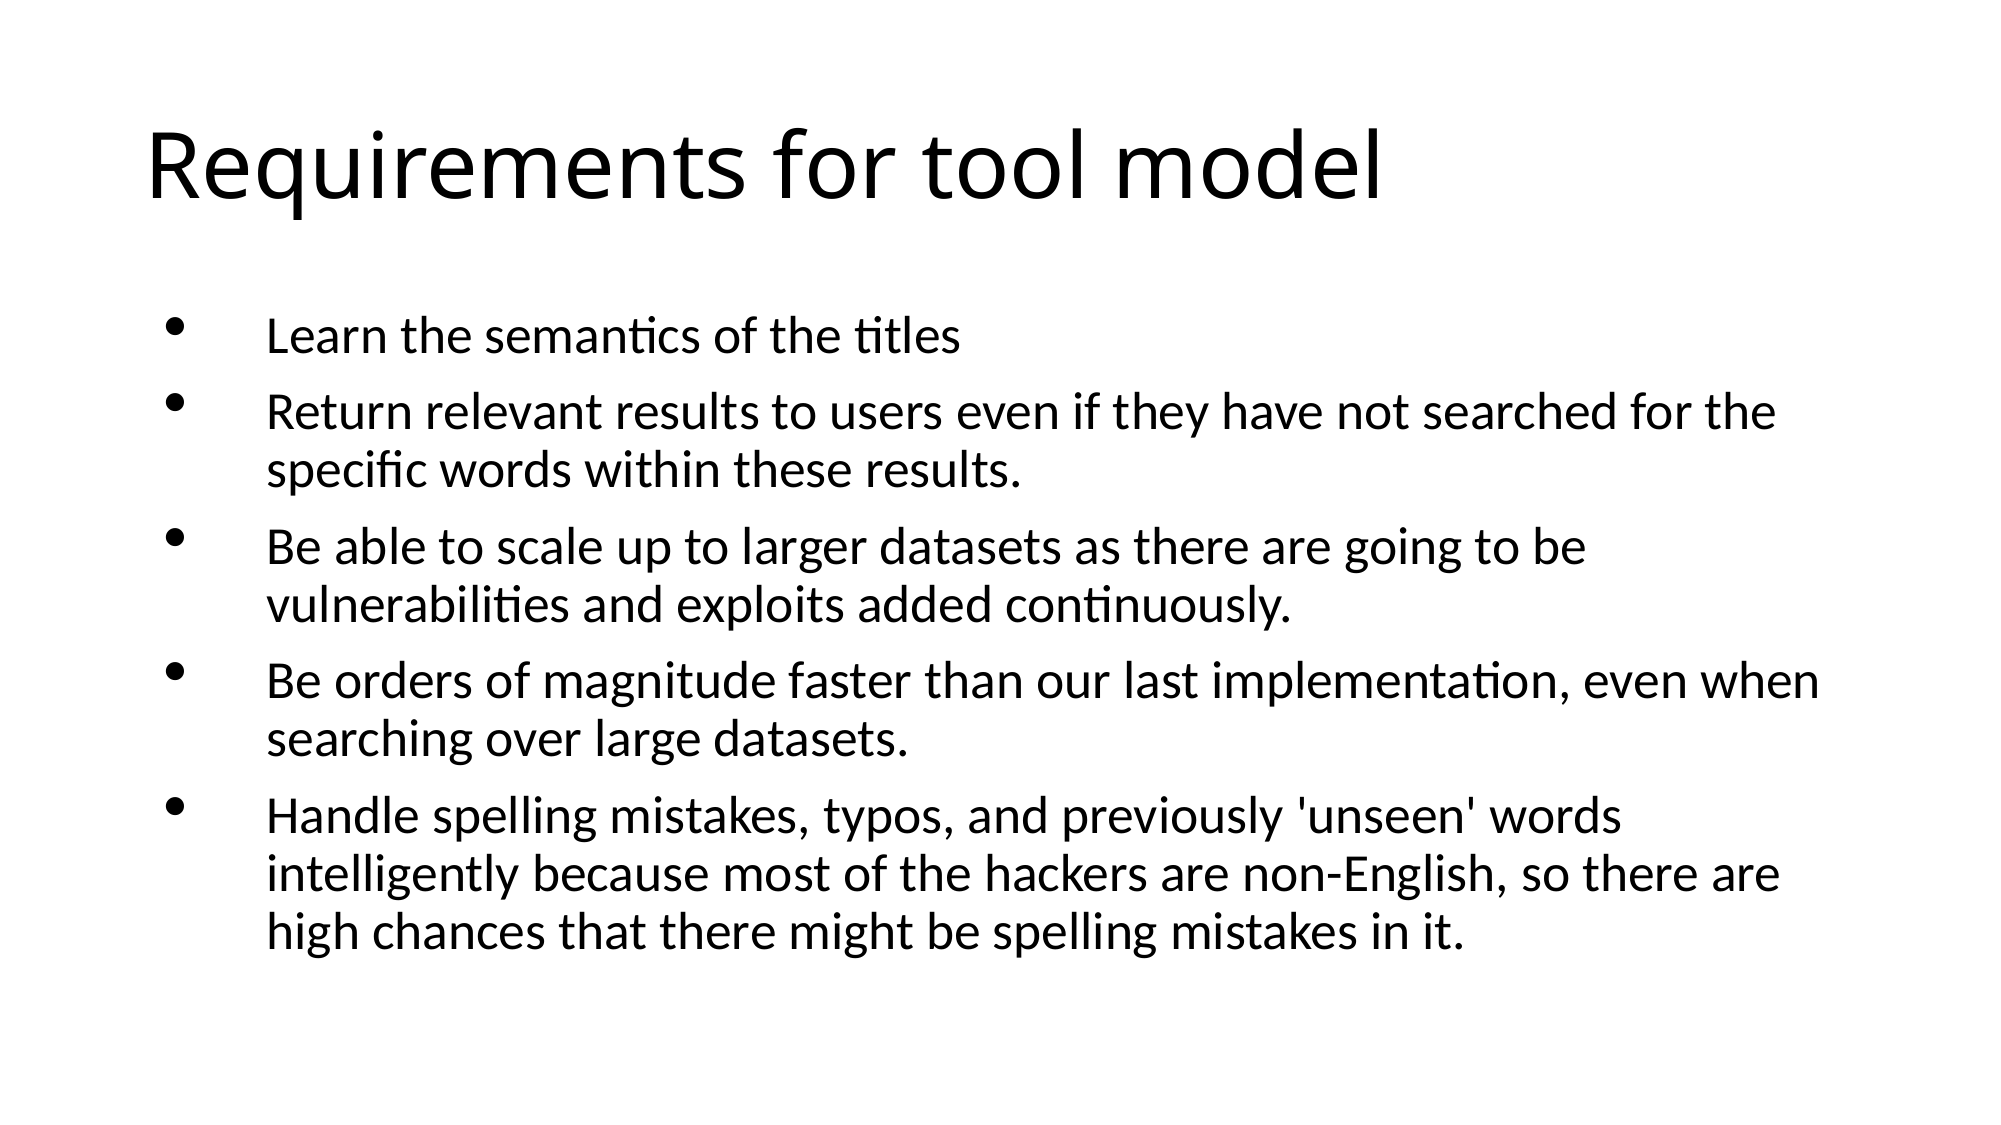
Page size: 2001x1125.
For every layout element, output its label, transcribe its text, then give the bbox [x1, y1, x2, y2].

title Requirements for tool model [136, 59, 1863, 278]
list Learn the semantics of the titles Return relevant results to users even if they have not searched for the specific words within these results. Be able to scale up to larger datasets as there are going to be vulnerabilities and exploits added continuously. Be orders of magnitude faster than our last implementation, even when searching over large datasets. Handle spelling mistakes, typos, and previously 'unseen' words intelligently because most of the hackers are non-English, so there are high chances that there might be spelling mistakes in it. [136, 298, 1863, 1014]
